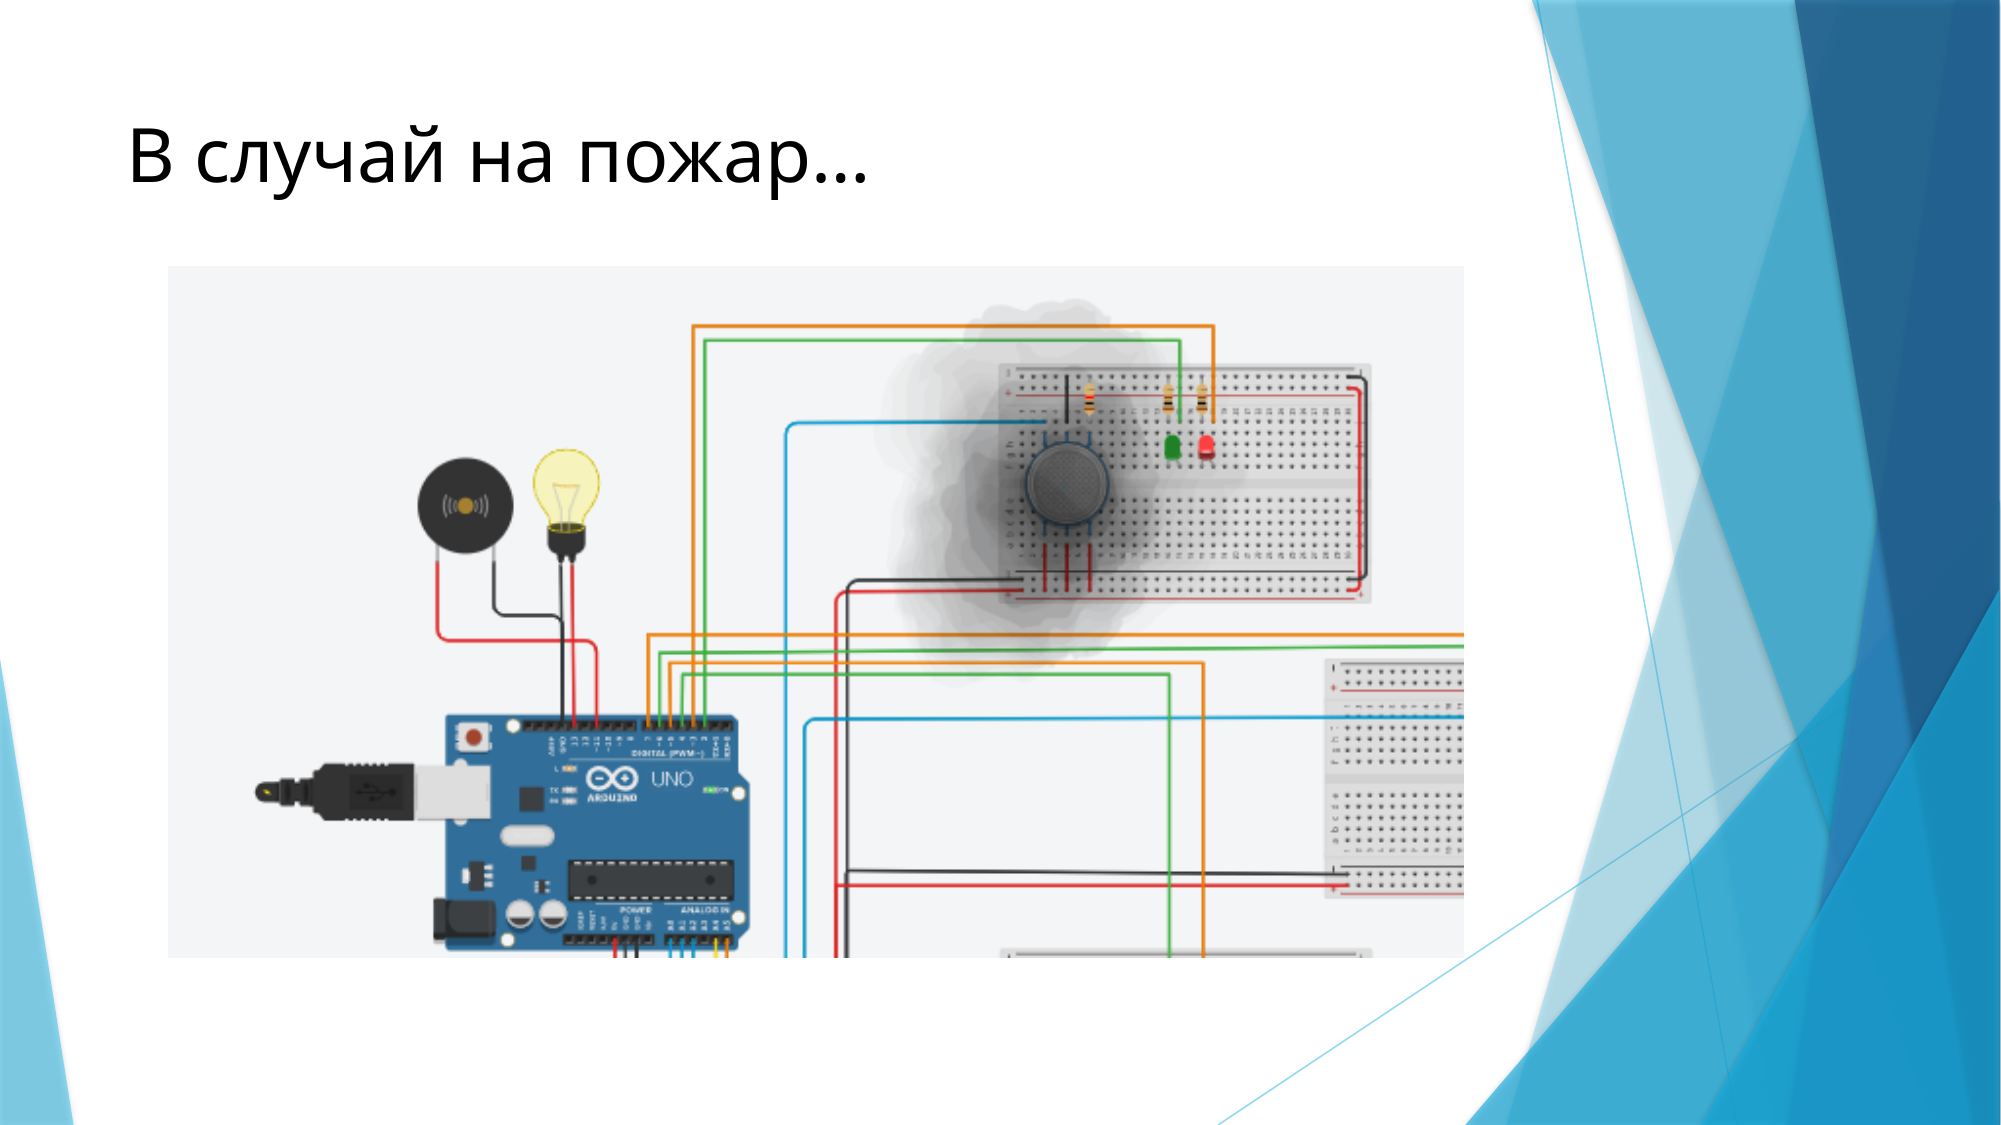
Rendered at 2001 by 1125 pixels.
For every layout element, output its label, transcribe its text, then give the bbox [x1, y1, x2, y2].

title В случай на пожар… [111, 99, 1522, 317]
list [168, 265, 1465, 959]
